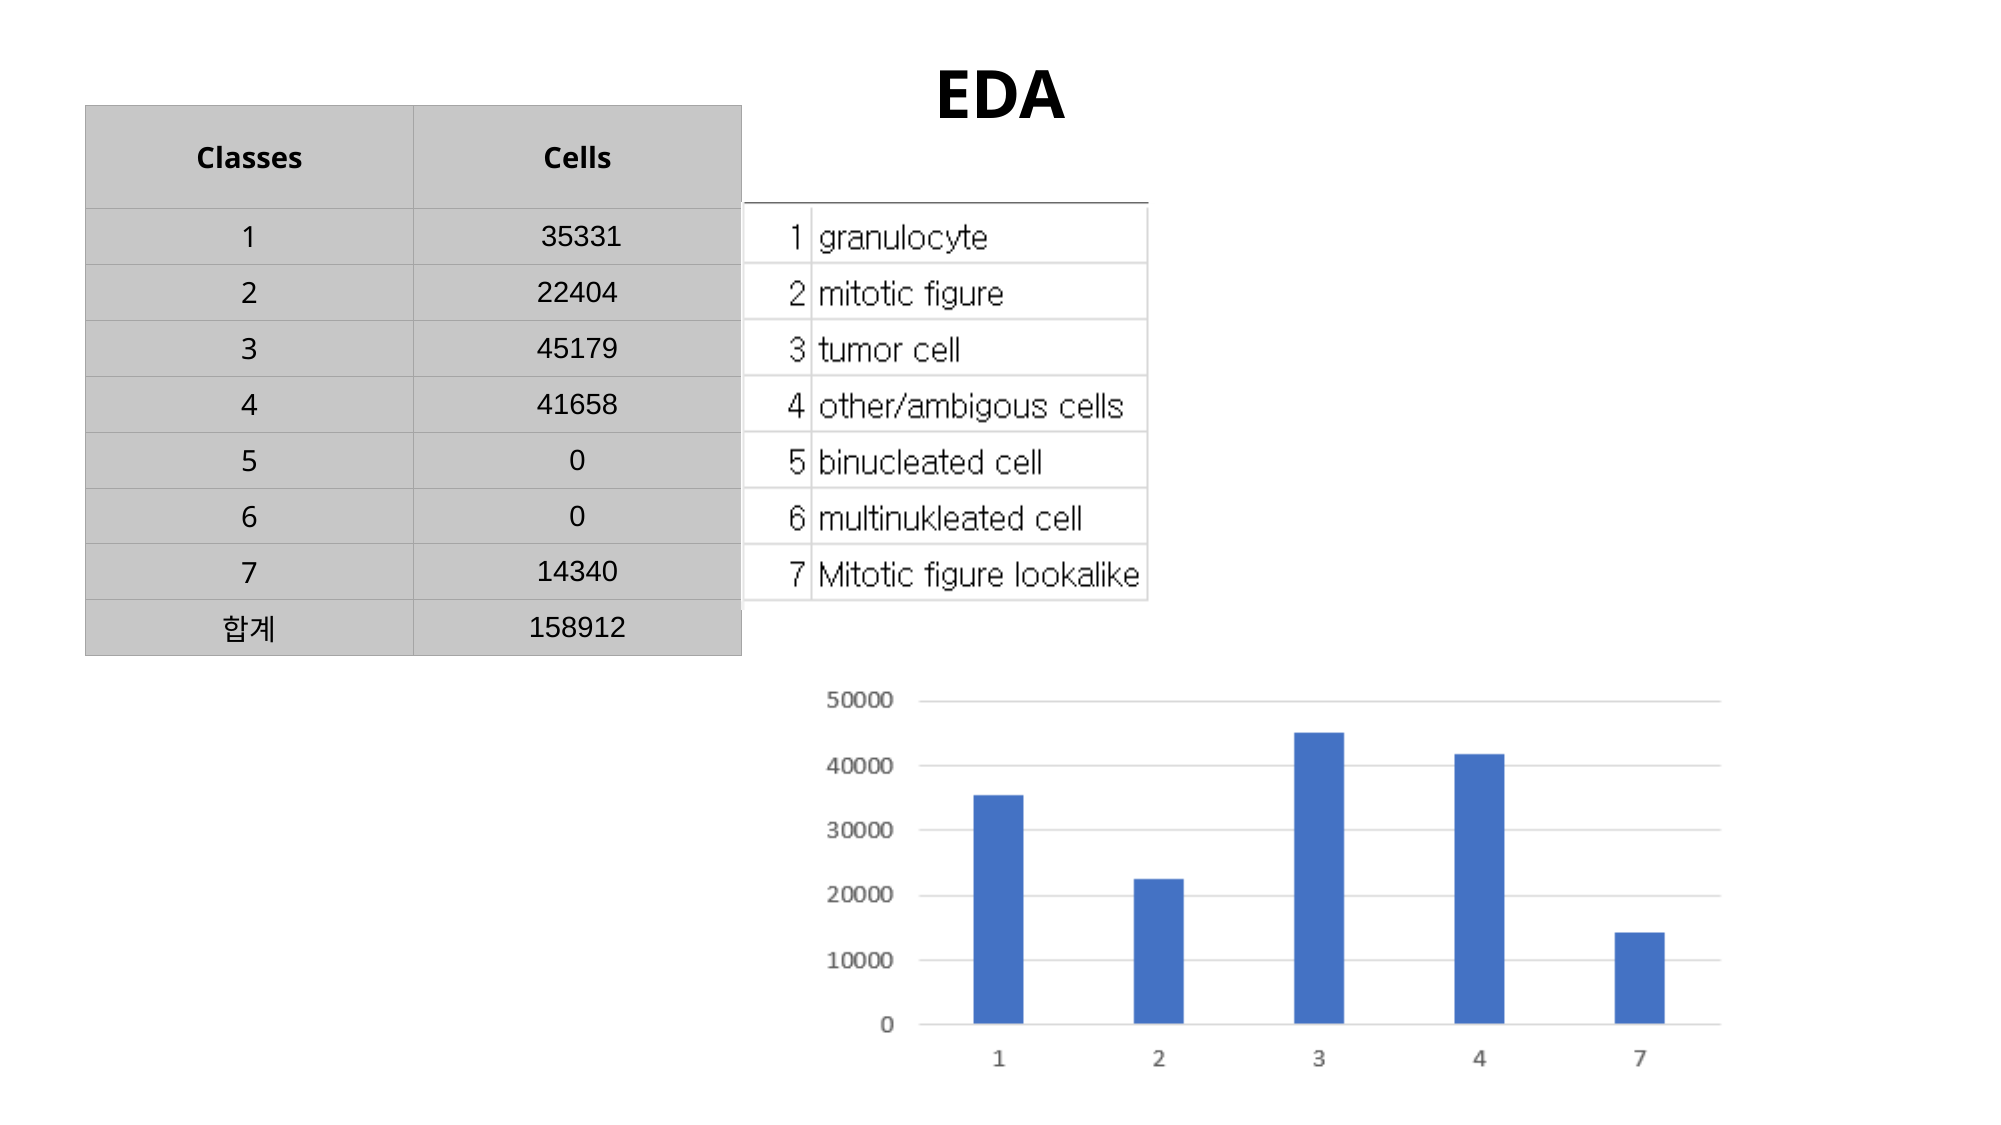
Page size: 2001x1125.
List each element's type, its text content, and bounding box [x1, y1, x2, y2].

table_cell 41658 [414, 377, 741, 432]
table_cell 합계 [86, 600, 413, 655]
table_cell 1 [86, 209, 413, 264]
table_cell 4 [86, 377, 413, 432]
table_cell 158912 [414, 600, 741, 655]
picture [818, 676, 1731, 1081]
table_cell 2 [86, 265, 413, 320]
table_cell 0 [414, 489, 741, 543]
text_box EDA [919, 44, 1081, 139]
table_cell 6 [86, 489, 413, 543]
table_cell 22404 [414, 265, 741, 320]
table_cell 7 [86, 544, 413, 599]
table_cell 45179 [414, 321, 741, 376]
table_cell 0 [414, 433, 741, 488]
table_cell 5 [86, 433, 413, 488]
table_cell 35331 [414, 209, 741, 264]
table_cell 3 [86, 321, 413, 376]
table_header Classes [86, 106, 413, 208]
table_header Cells [414, 106, 741, 208]
picture [741, 202, 1155, 610]
table_cell 14340 [414, 544, 741, 599]
